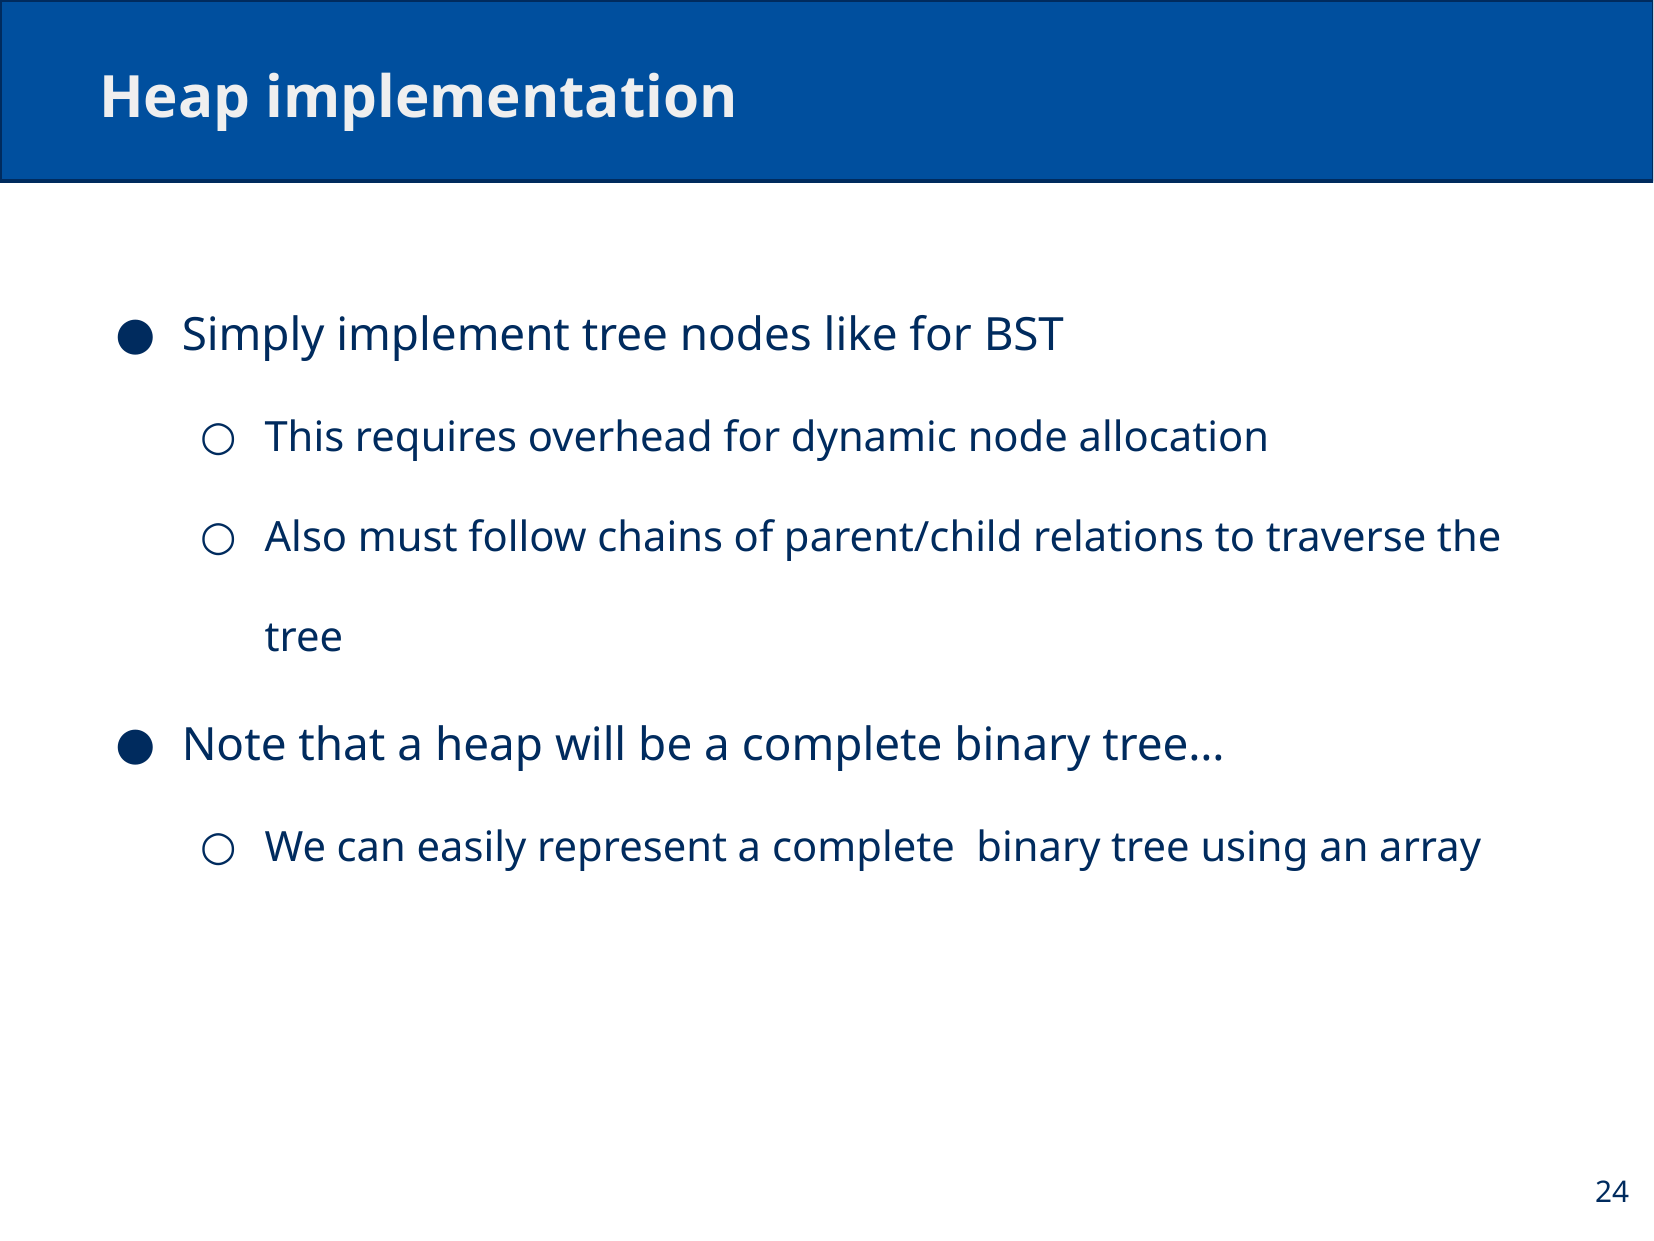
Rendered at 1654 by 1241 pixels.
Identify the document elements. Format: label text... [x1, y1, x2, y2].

slide_number 24 [1546, 1145, 1647, 1241]
title Heap implementation [82, 36, 1571, 146]
list Simply implement tree nodes like for BST This requires overhead for dynamic node allocation Also must follow chains of parent/child relations to traverse the tree Note that a heap will be a complete binary tree… We can easily represent a complete binary tree using an array [82, 232, 1571, 1188]
